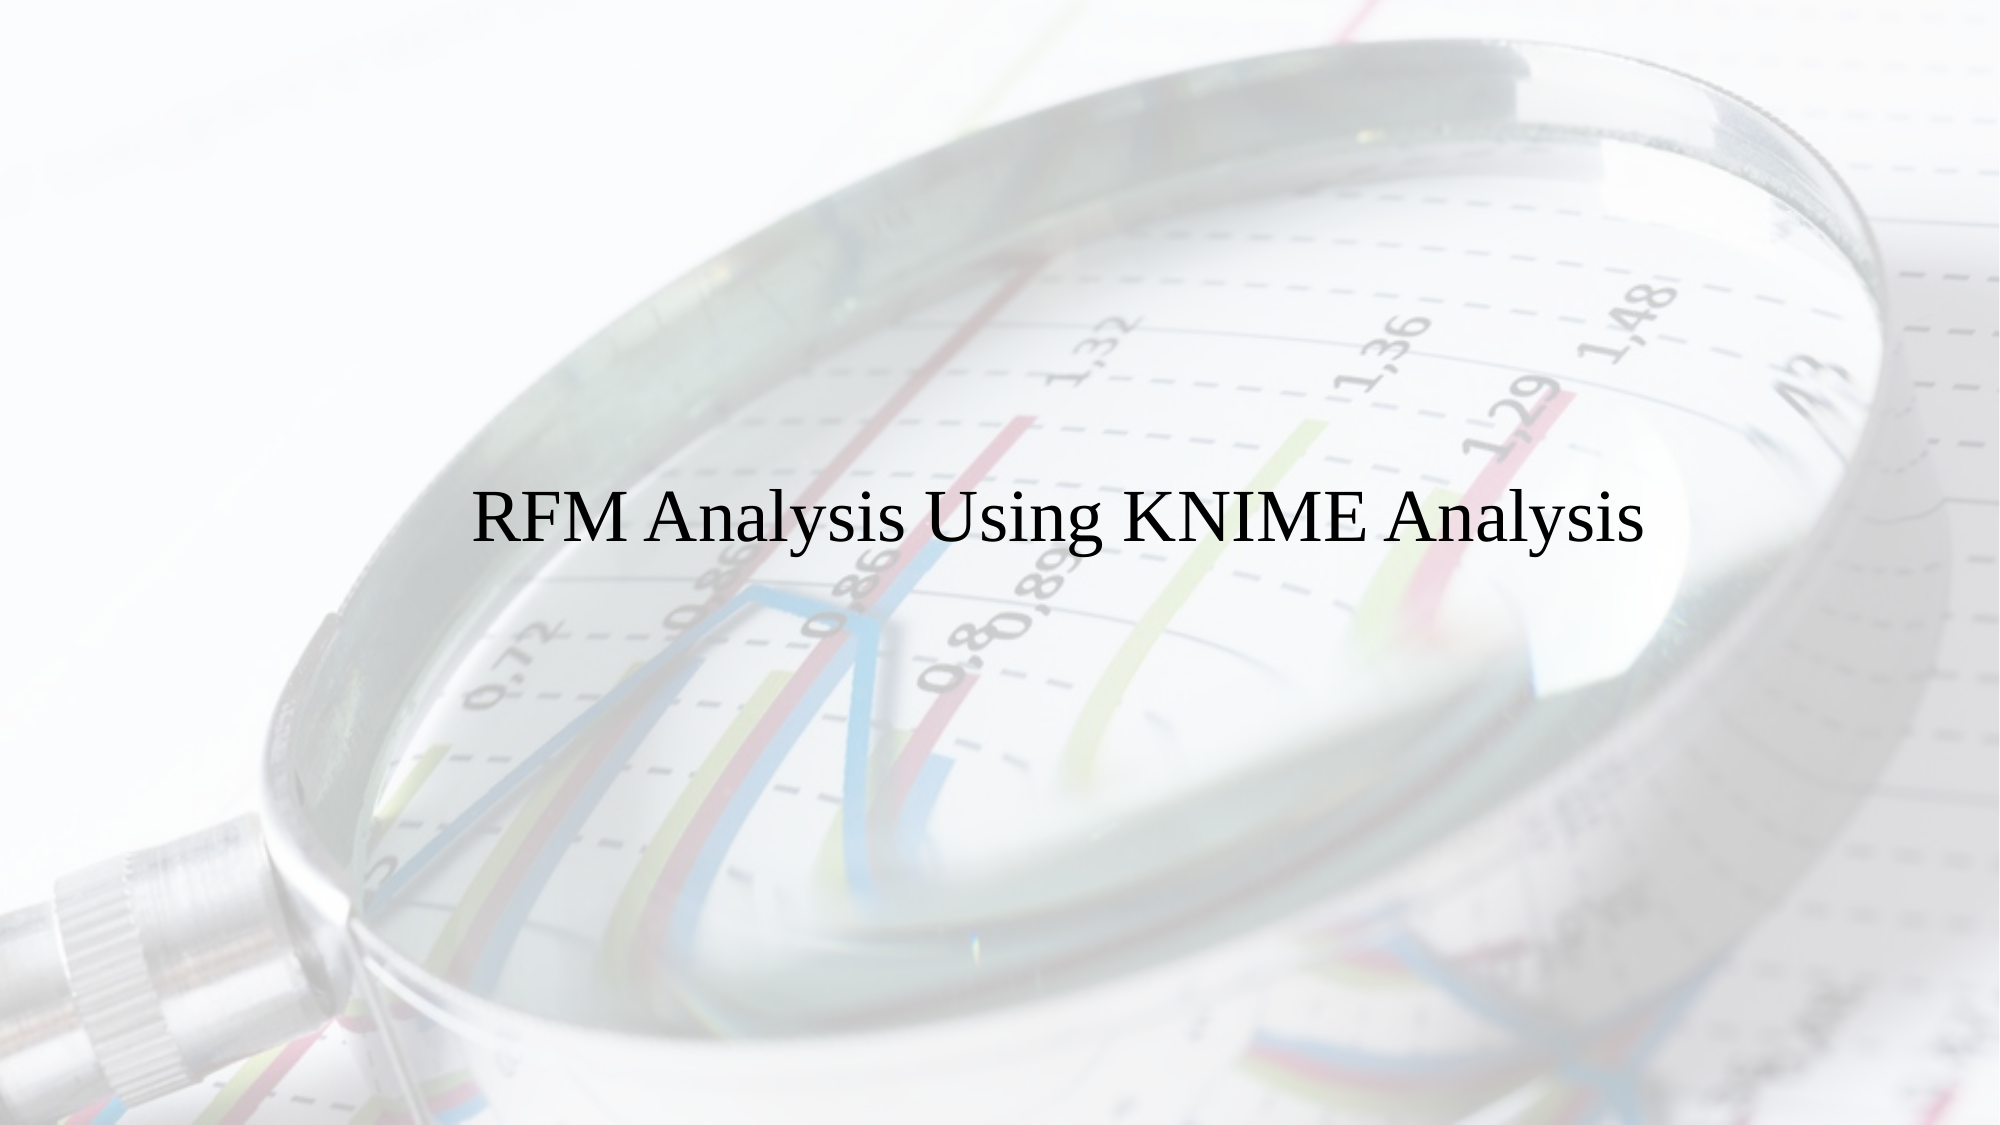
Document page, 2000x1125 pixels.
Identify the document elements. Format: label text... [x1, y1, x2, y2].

title RFM Analysis Using KNIME Analysis [196, 408, 1921, 627]
